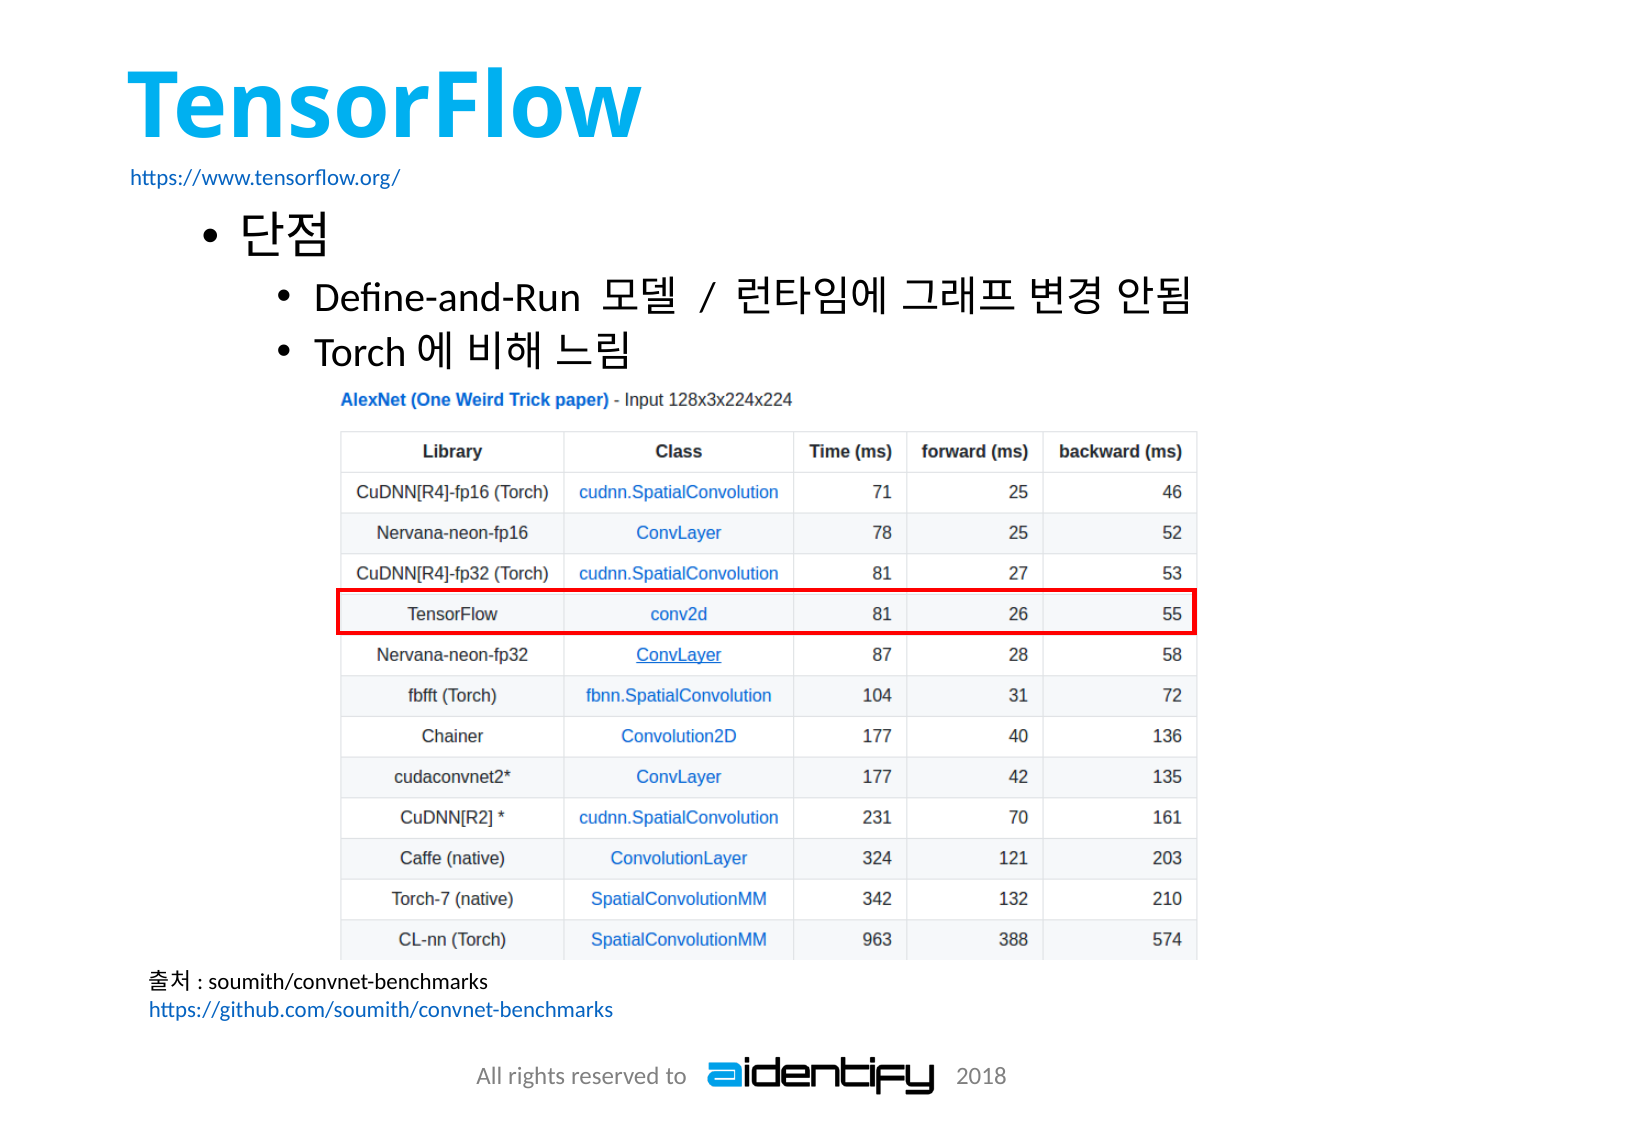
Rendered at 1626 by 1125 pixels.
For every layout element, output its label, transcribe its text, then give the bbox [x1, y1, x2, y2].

picture [690, 1029, 1004, 1118]
picture [336, 385, 1203, 960]
text_box https://www.tensorflow.org/ [115, 155, 1132, 198]
text_box 출처: soumith/convnet-benchmarks https://github.com/soumith/convnet-benchmarks [134, 959, 1340, 1029]
list 단점 Define-and-Run 모델 / 런타임에 그래프 변경 안됨 Torch에 비해 느림 [111, 203, 1514, 1005]
title TensorFlow [111, 0, 1514, 203]
